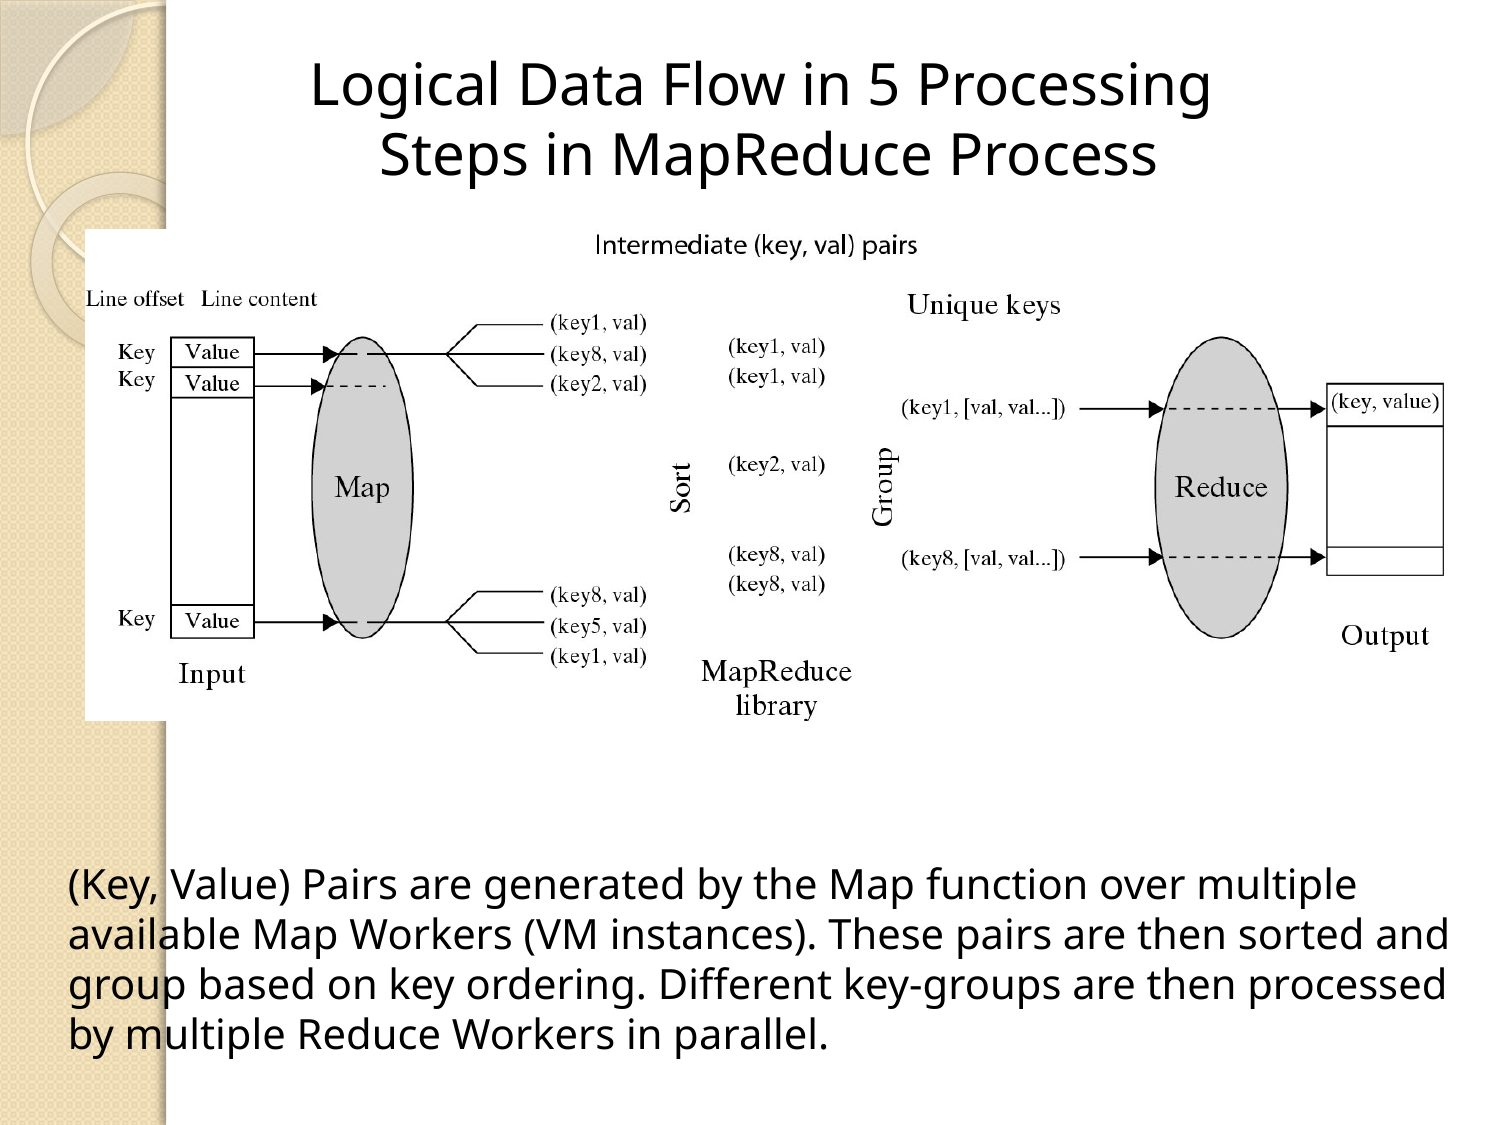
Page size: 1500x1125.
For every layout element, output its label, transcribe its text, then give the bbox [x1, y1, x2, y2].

text_box (Key, Value) Pairs are generated by the Map function over multiple available Map Workers (VM instances). These pairs are then sorted and group based on key ordering. Different key-groups are then processed by multiple Reduce Workers in parallel. [53, 849, 1477, 1066]
picture [85, 229, 1445, 721]
text_box Logical Data Flow in 5 Processing Steps in MapReduce Process [152, 39, 1387, 195]
